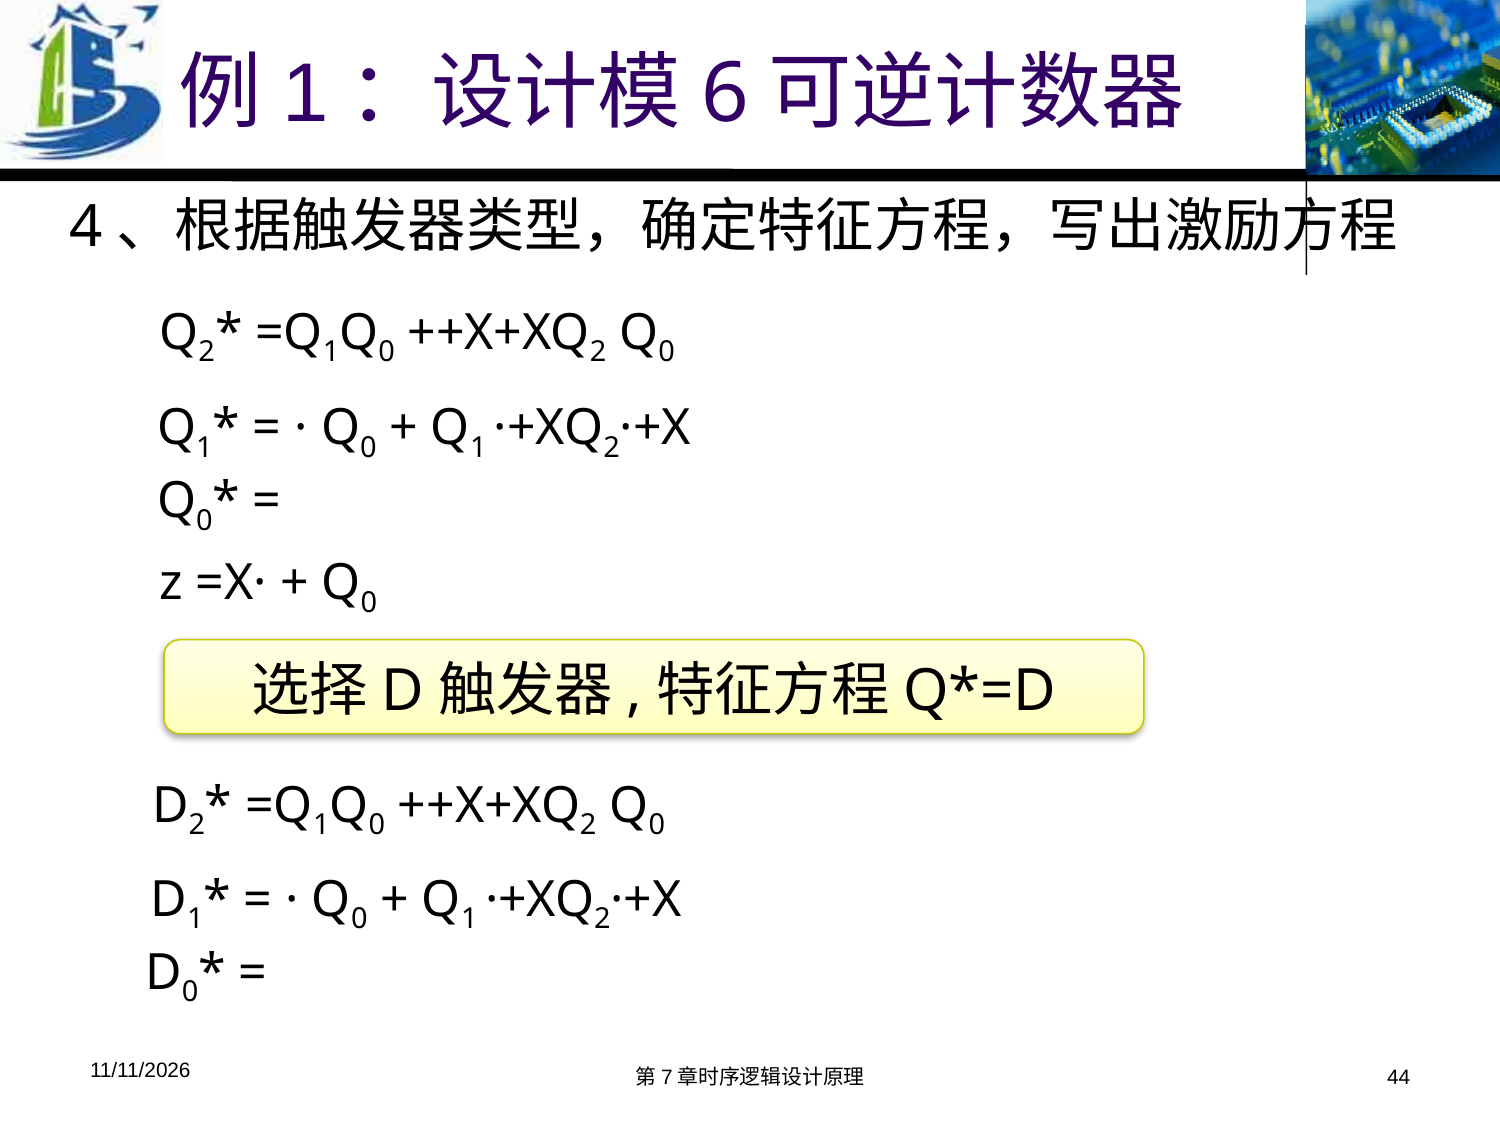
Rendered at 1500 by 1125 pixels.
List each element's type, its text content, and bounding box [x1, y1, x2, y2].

slide_number 44 [1074, 1055, 1426, 1101]
text_box 4、根据触发器类型，确定特征方程，写出激励方程 [54, 181, 1442, 266]
picture [1306, 0, 1500, 175]
footer 第7章时序逻辑设计原理 [512, 1055, 988, 1101]
text_box 例1：设计模6可逆计数器 [163, 30, 1297, 153]
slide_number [74, 1048, 426, 1101]
text_box 选择D触发器,特征方程Q*=D [163, 638, 1145, 735]
picture [0, 0, 163, 163]
